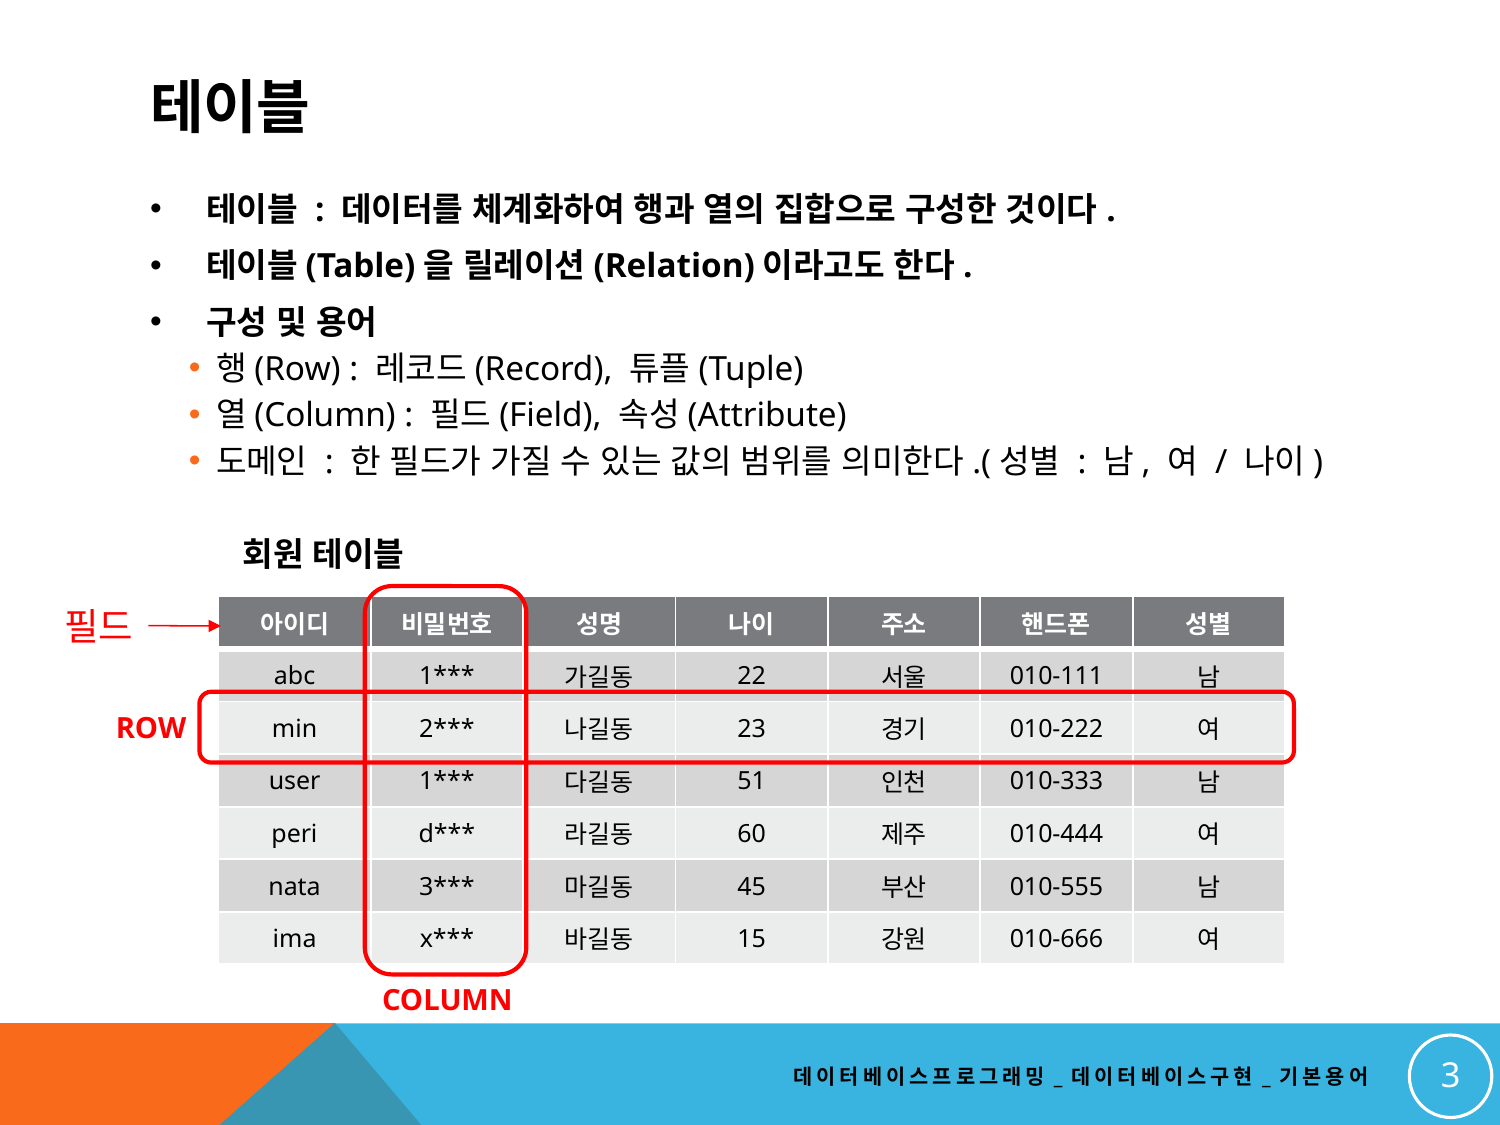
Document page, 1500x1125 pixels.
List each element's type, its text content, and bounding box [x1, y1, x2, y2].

table_cell nata [219, 860, 362, 911]
table_cell 여 [1134, 913, 1284, 963]
table_cell 남 [1134, 765, 1284, 806]
text_box COLUMN [367, 973, 528, 1024]
table_cell 010-444 [981, 808, 1132, 858]
table_cell 남 [1134, 860, 1284, 911]
table_cell 제주 [829, 808, 979, 858]
slide_number 3 [1407, 1033, 1494, 1120]
title 테이블 [135, 60, 1369, 150]
table_cell 서울 [829, 652, 979, 689]
table_cell 라길동 [529, 808, 675, 858]
table_header 나이 [676, 597, 827, 646]
table_cell 부산 [829, 860, 979, 911]
text_box 필드 [49, 595, 149, 656]
table_cell 010-111 [981, 652, 1132, 689]
table_cell 15 [676, 913, 827, 963]
table_cell 60 [676, 808, 827, 858]
table_cell 45 [676, 860, 827, 911]
table_cell 여 [1134, 808, 1284, 858]
text_box [529, 689, 1297, 765]
text_box [197, 689, 362, 765]
table_cell 51 [676, 765, 827, 806]
text_box 회원 테이블 [227, 525, 420, 581]
text_box [362, 583, 529, 973]
table_cell 다길동 [529, 765, 675, 806]
table_cell 가길동 [529, 652, 675, 689]
table_cell 010-666 [981, 913, 1132, 963]
table_cell 마길동 [529, 860, 675, 911]
table_cell user [219, 765, 362, 806]
table_header 성명 [525, 597, 675, 646]
table_header 아이디 [219, 597, 366, 646]
table_cell 바길동 [525, 913, 675, 963]
list 테이블 : 데이터를 체계화하여 행과 열의 집합으로 구성한 것이다. 테이블(Table)을 릴레이션(Relation)이라고도 한다. 구성 및 용어 행(Row) : 레코드(Record), 튜플(Tuple) 열(Column) : 필드(Field), 속성(Attribute) 도메인 : 한 필드가 가질 수 있는 값의 범위를 의미한다.(성별 : 남, 여 / 나이) [135, 180, 1369, 768]
table_cell 010-555 [981, 860, 1132, 911]
table_header 주소 [829, 597, 979, 646]
table_header 핸드폰 [981, 597, 1132, 646]
table_header 성별 [1134, 597, 1284, 646]
table_cell 22 [676, 652, 827, 689]
text_box ROW [100, 701, 202, 752]
table_cell abc [219, 652, 362, 689]
table_cell 강원 [829, 913, 979, 963]
footer 데이터베이스프로그래밍_데이터베이스구현_기본용어 [608, 1053, 1384, 1099]
table_cell ima [219, 913, 366, 963]
table_cell 인천 [829, 765, 979, 806]
table_cell peri [219, 808, 362, 858]
table_cell 남 [1134, 652, 1284, 689]
table_cell 010-333 [981, 765, 1132, 806]
